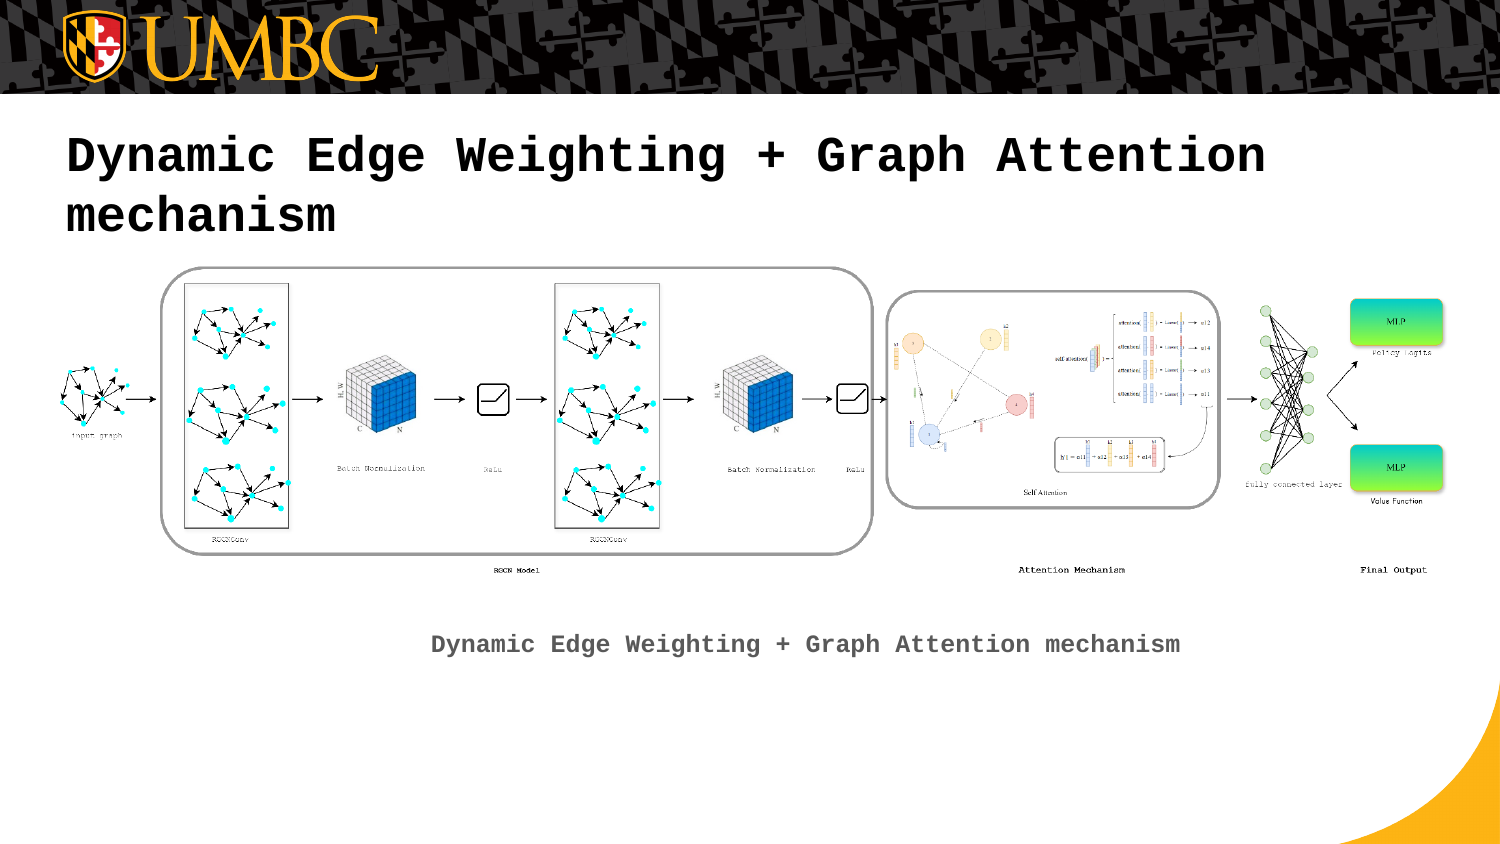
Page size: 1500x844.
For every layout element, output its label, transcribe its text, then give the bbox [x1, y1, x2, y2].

text_box Dynamic Edge Weighting + Graph Attention mechanism [212, 612, 1400, 707]
picture [0, 0, 1500, 94]
picture [50, 264, 1450, 580]
picture [1338, 679, 1500, 844]
title Dynamic Edge Weighting + Graph Attention mechanism [51, 106, 1449, 201]
